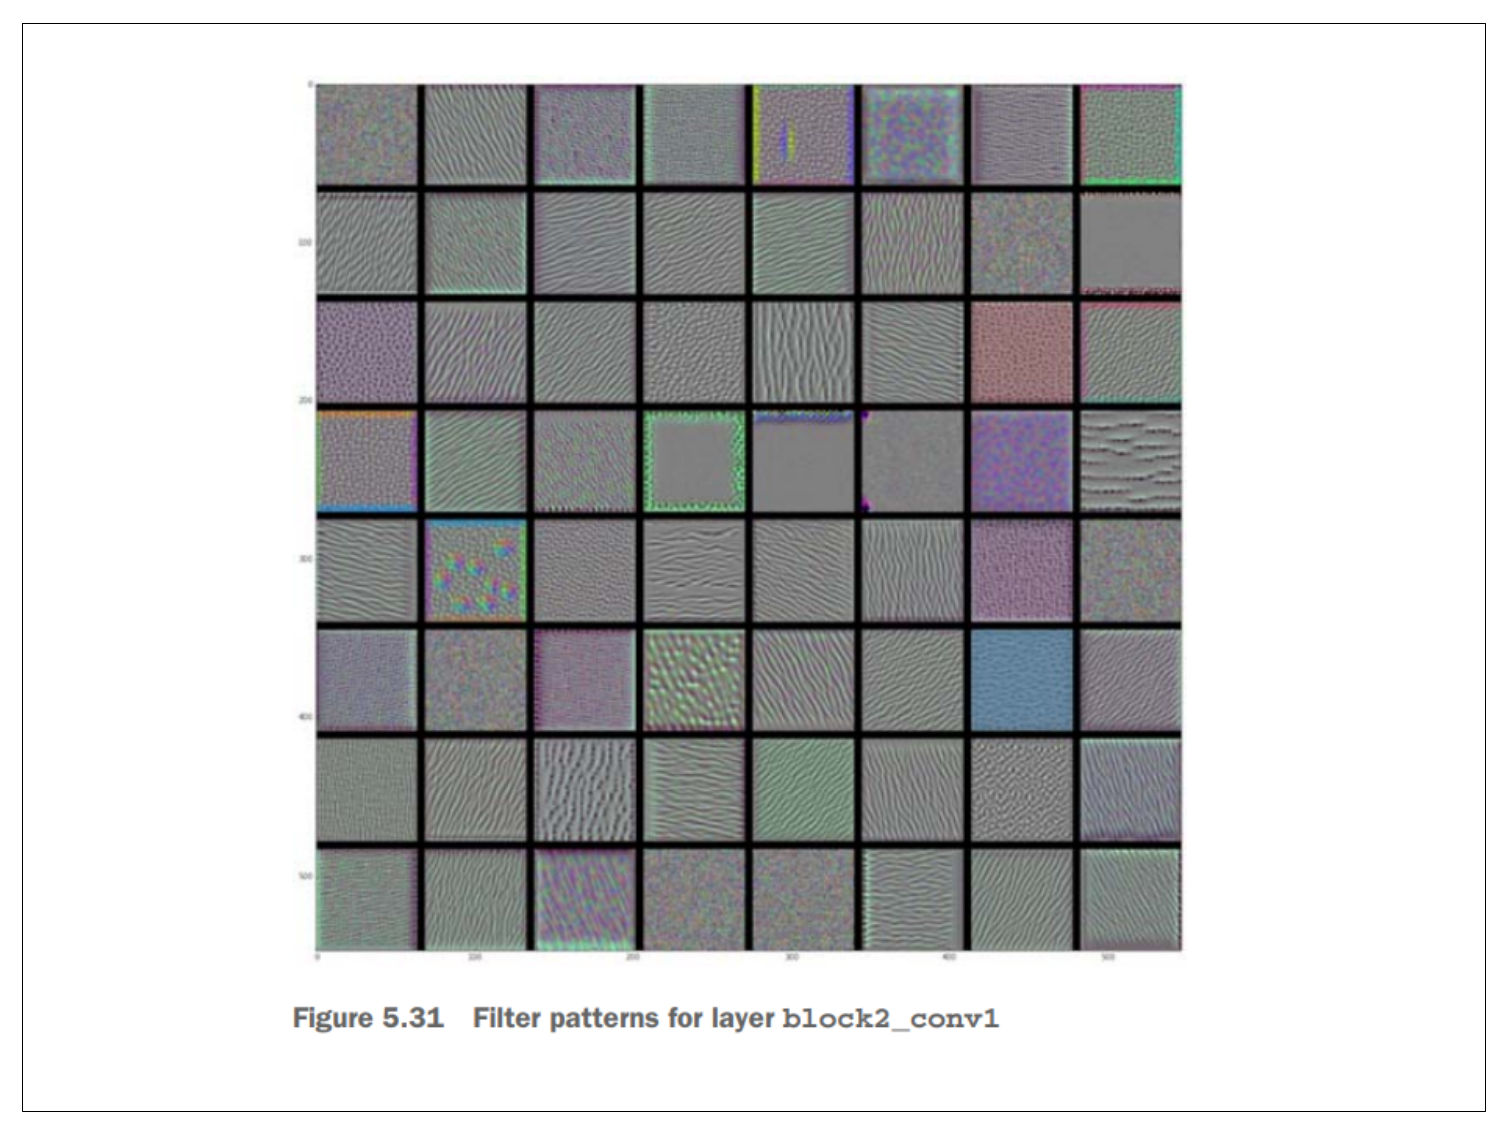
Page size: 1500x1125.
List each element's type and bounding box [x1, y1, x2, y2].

picture [284, 73, 1216, 1051]
